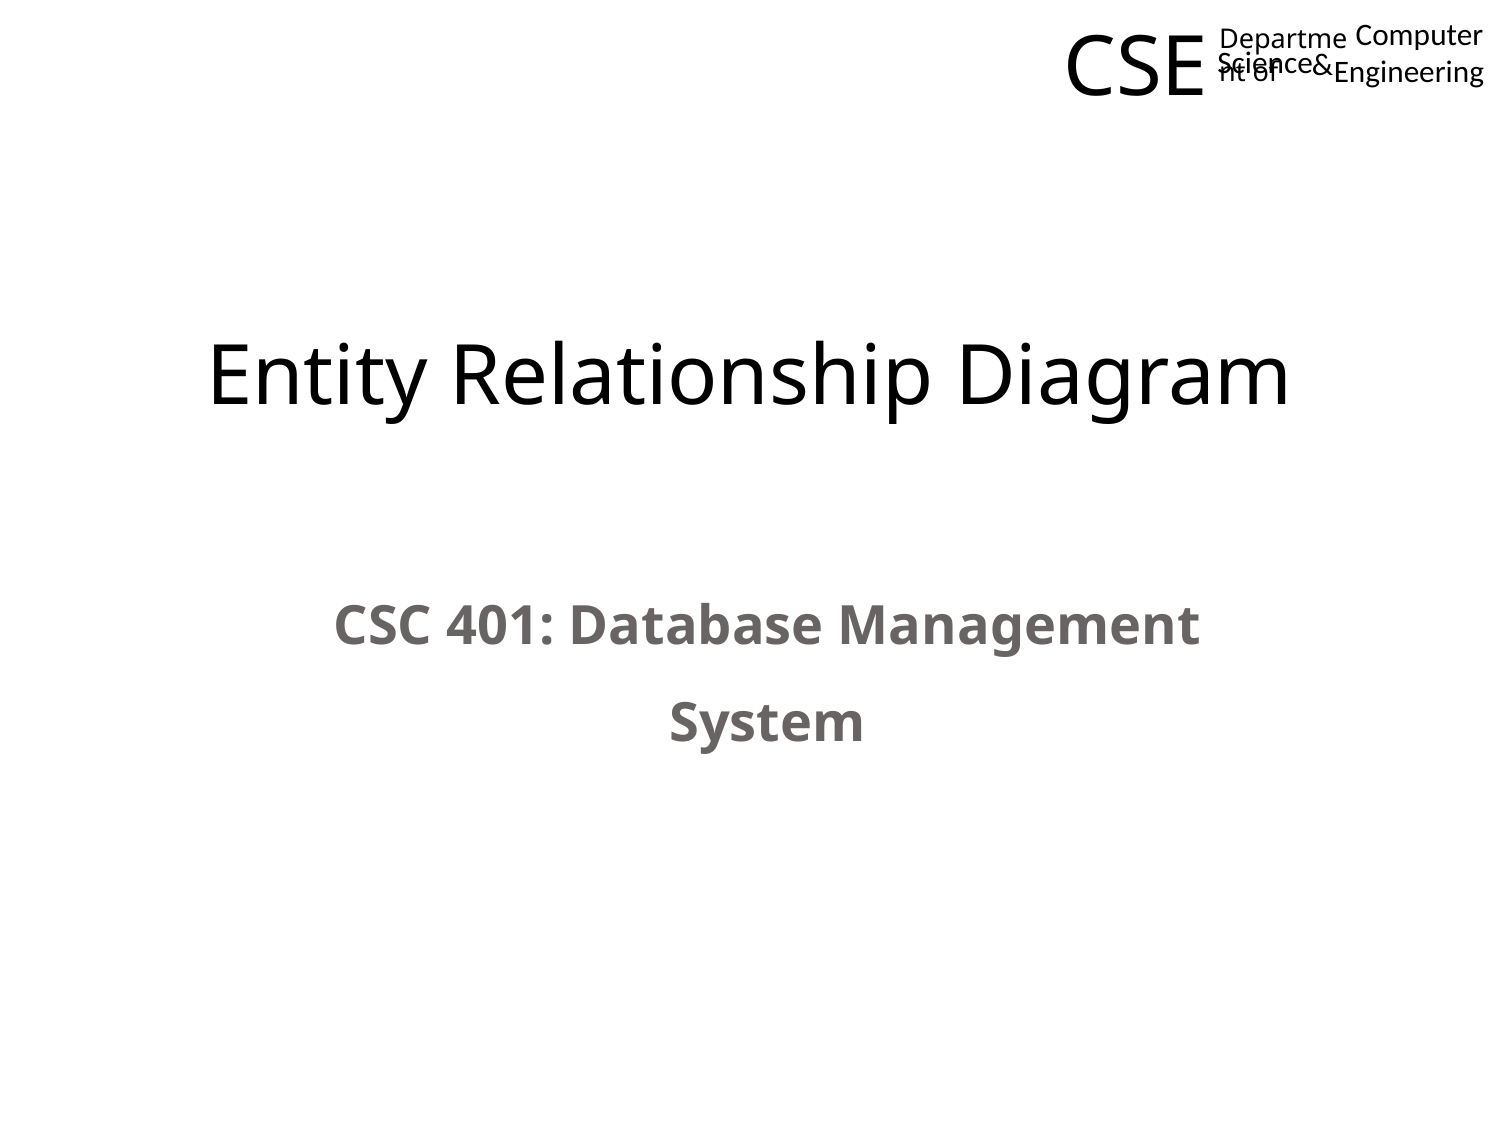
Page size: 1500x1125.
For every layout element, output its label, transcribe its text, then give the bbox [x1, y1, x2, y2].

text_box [1063, 12, 1488, 94]
subtitle CSC 401: Database Management System [237, 549, 1298, 813]
title Entity Relationship Diagram [0, 237, 1500, 513]
